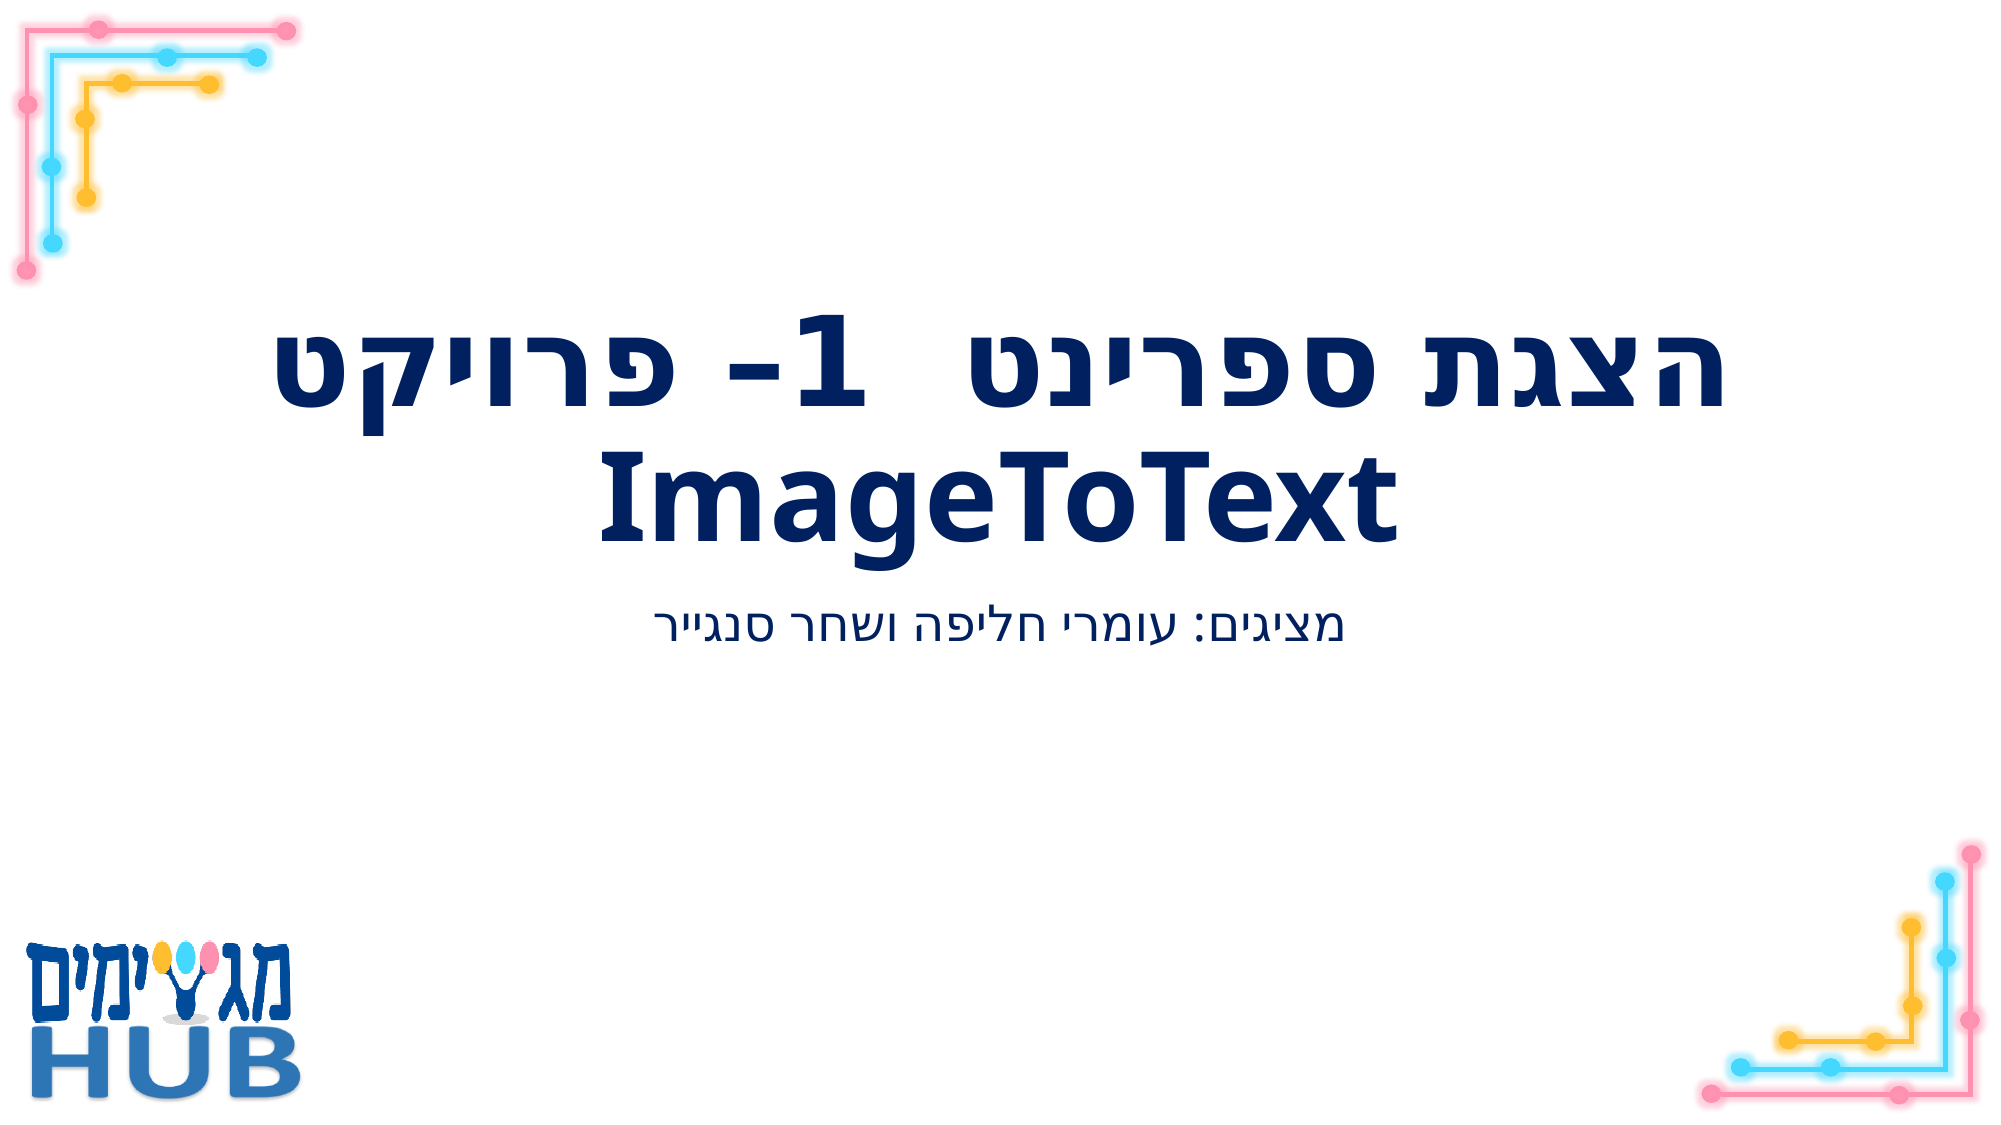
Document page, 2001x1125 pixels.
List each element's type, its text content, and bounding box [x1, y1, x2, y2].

subtitle מציגים: עומרי חליפה ושחר סנגייר [249, 590, 1750, 863]
picture [16, 934, 315, 1107]
title הצגת ספרינט 1– פרויקט ImageToText [249, 184, 1750, 576]
